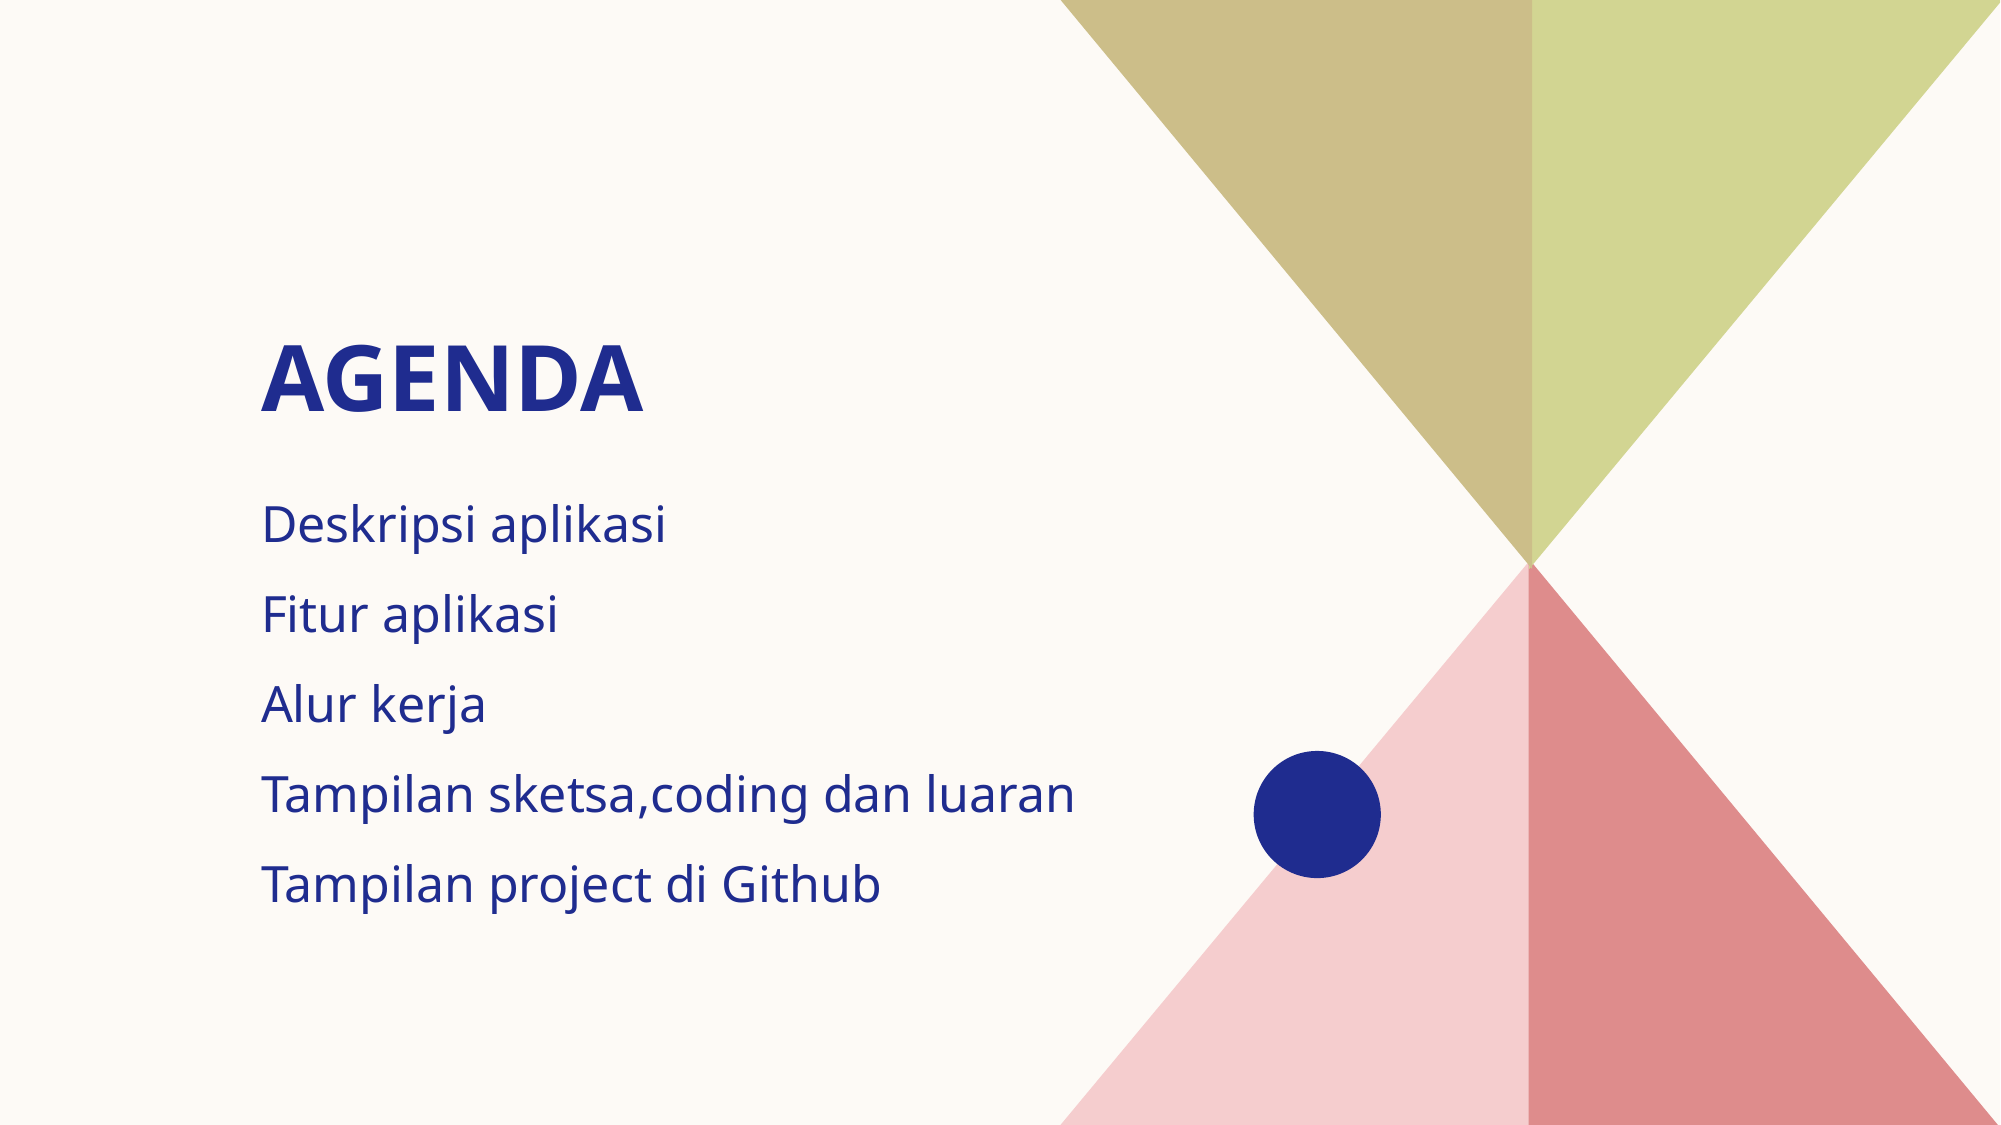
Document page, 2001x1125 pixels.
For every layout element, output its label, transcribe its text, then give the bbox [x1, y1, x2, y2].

title AGENDA [246, 311, 1180, 438]
list Deskripsi aplikasi Fitur aplikasi ​Alur kerja Tampilan sketsa,coding dan luaran Tampilan project di Github​​ [246, 454, 1180, 967]
